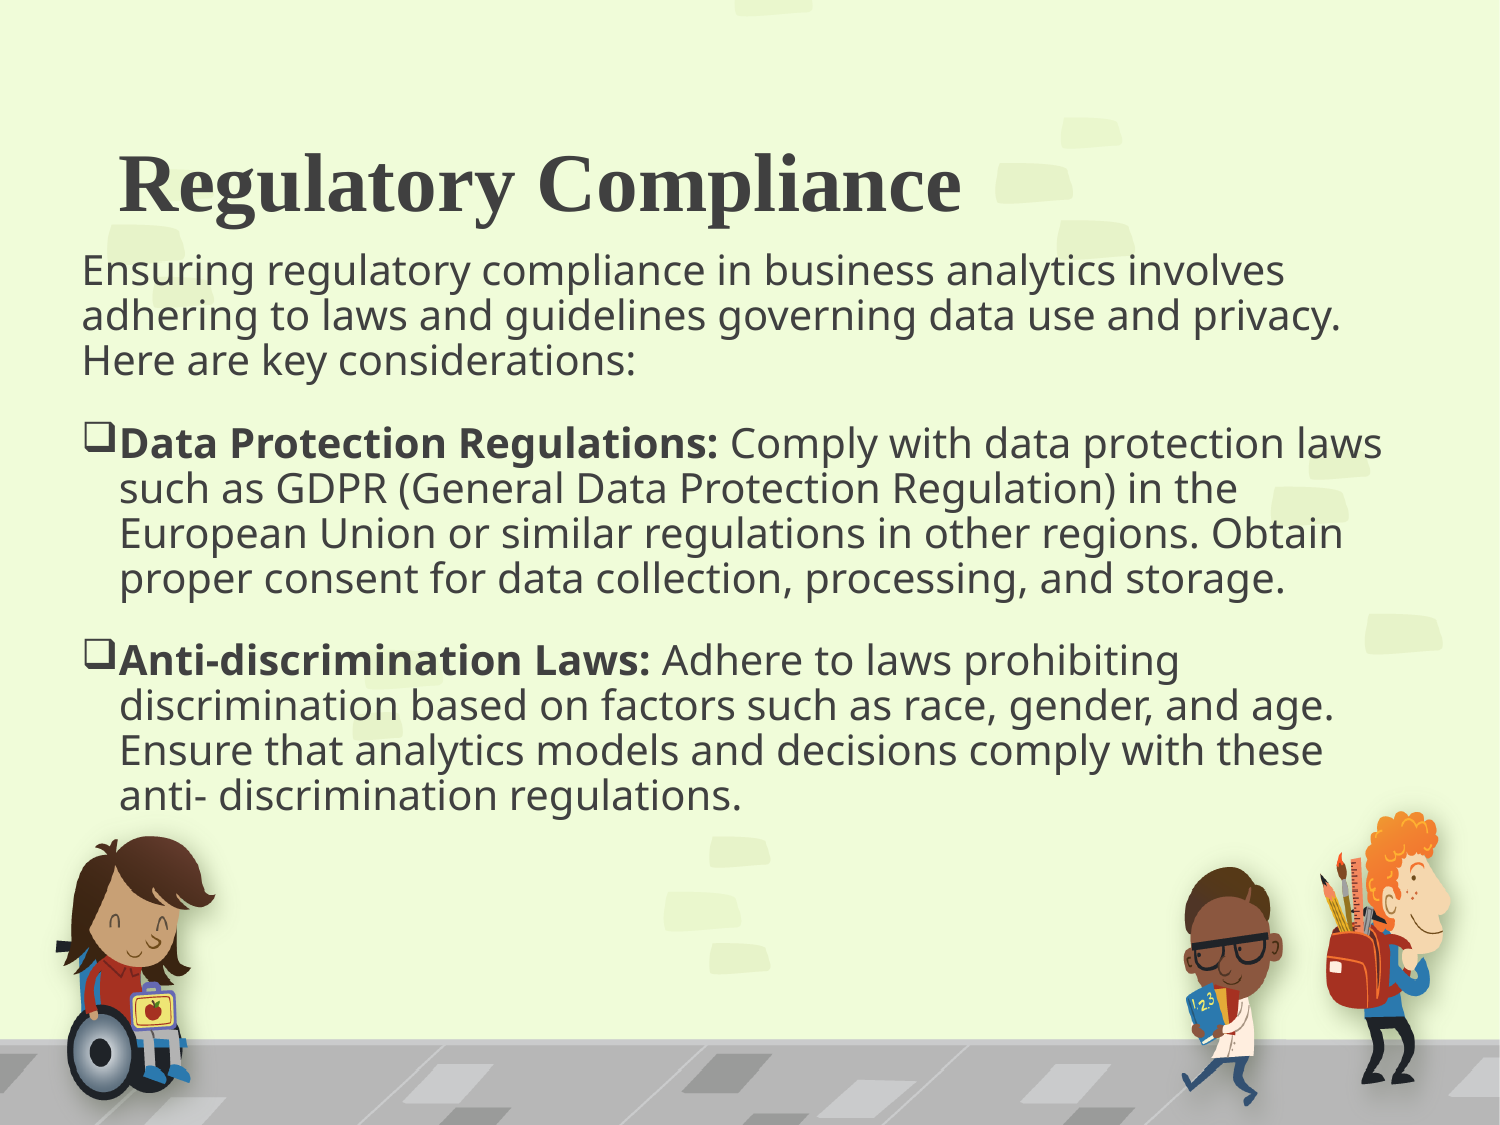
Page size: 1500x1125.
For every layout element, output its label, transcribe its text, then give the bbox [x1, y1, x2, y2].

title Regulatory Compliance [103, 126, 1313, 238]
picture [0, 0, 1500, 1125]
list Ensuring regulatory compliance in business analytics involves adhering to laws and guidelines governing data use and privacy. Here are key considerations: Data Protection Regulations: Comply with data protection laws such as GDPR (General Data Protection Regulation) in the European Union or similar regulations in other regions. Obtain proper consent for data collection, processing, and storage. Anti-discrimination Laws: Adhere to laws prohibiting discrimination based on factors such as race, gender, and age. Ensure that analytics models and decisions comply with these anti- discrimination regulations. [66, 242, 1434, 779]
